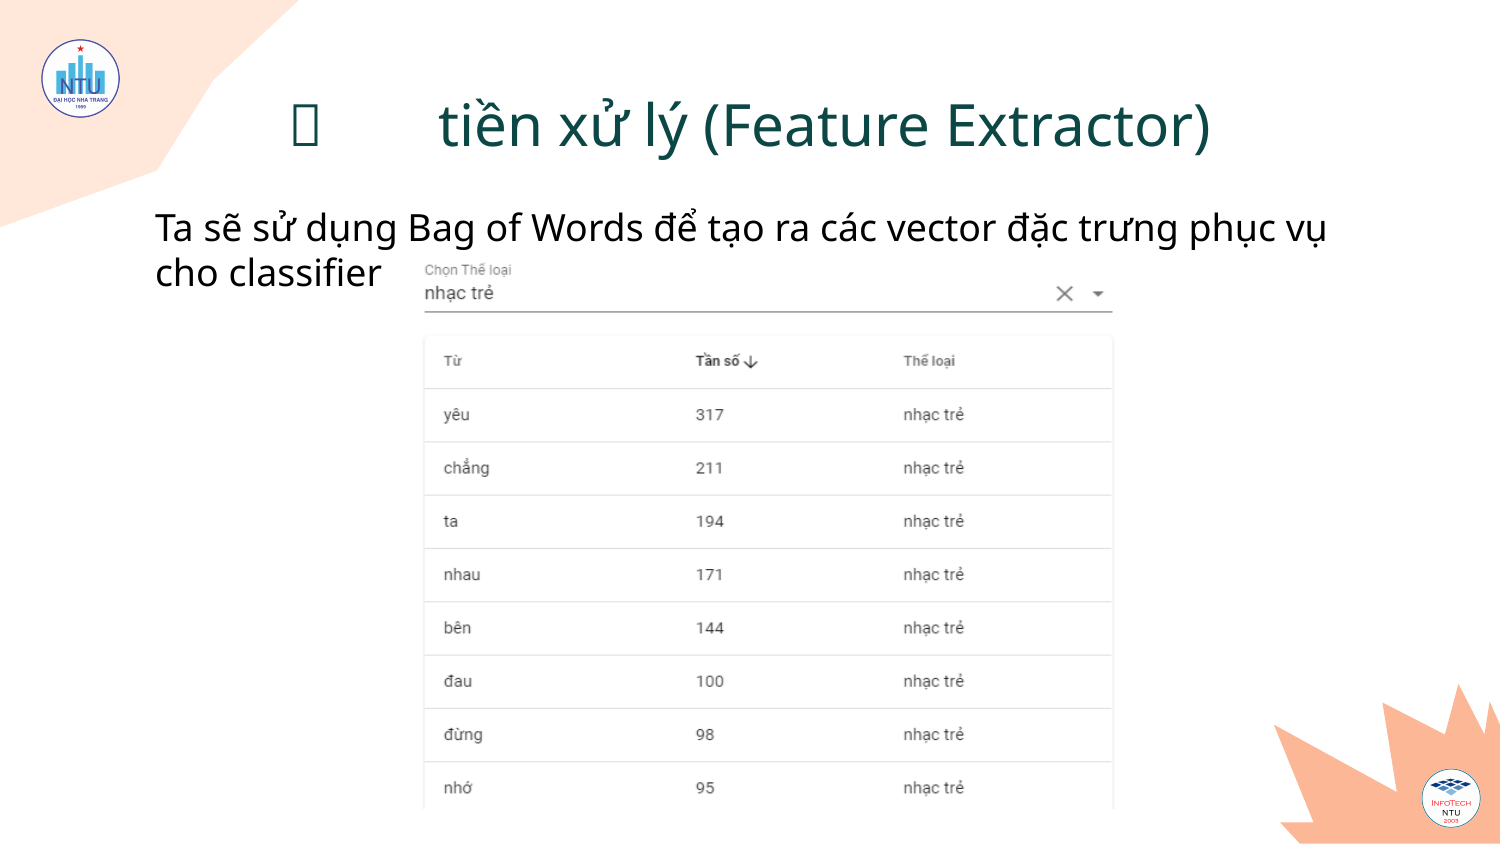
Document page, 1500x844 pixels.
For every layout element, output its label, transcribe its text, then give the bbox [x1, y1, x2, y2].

picture [1421, 768, 1481, 828]
picture [39, 37, 122, 120]
picture [414, 256, 1116, 809]
list Ta sẽ sử dụng Bag of Words để tạo ra các vector đặc trưng phục vụ cho classifier [116, 189, 1383, 750]
title  tiền xử lý (Feature Extractor) [116, 72, 1383, 167]
